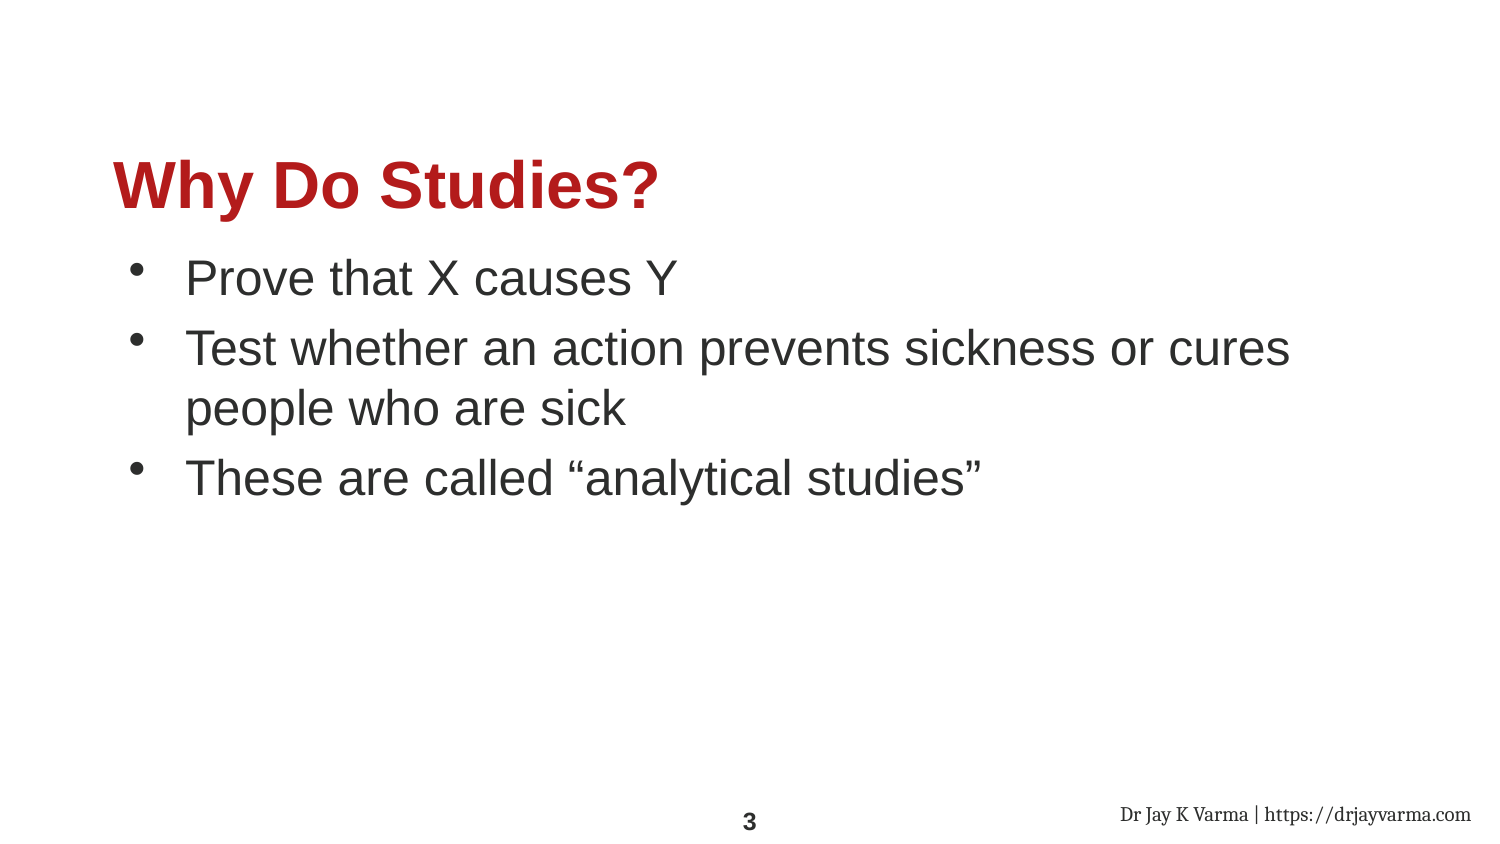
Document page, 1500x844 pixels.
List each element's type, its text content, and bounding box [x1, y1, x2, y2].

text_box Dr Jay K Varma | https://drjayvarma.com [1031, 781, 1500, 844]
title Why Do Studies? [113, 141, 1398, 231]
list Prove that X causes Y Test whether an action prevents sickness or cures people who are sick These are called “analytical studies” [113, 237, 1369, 784]
